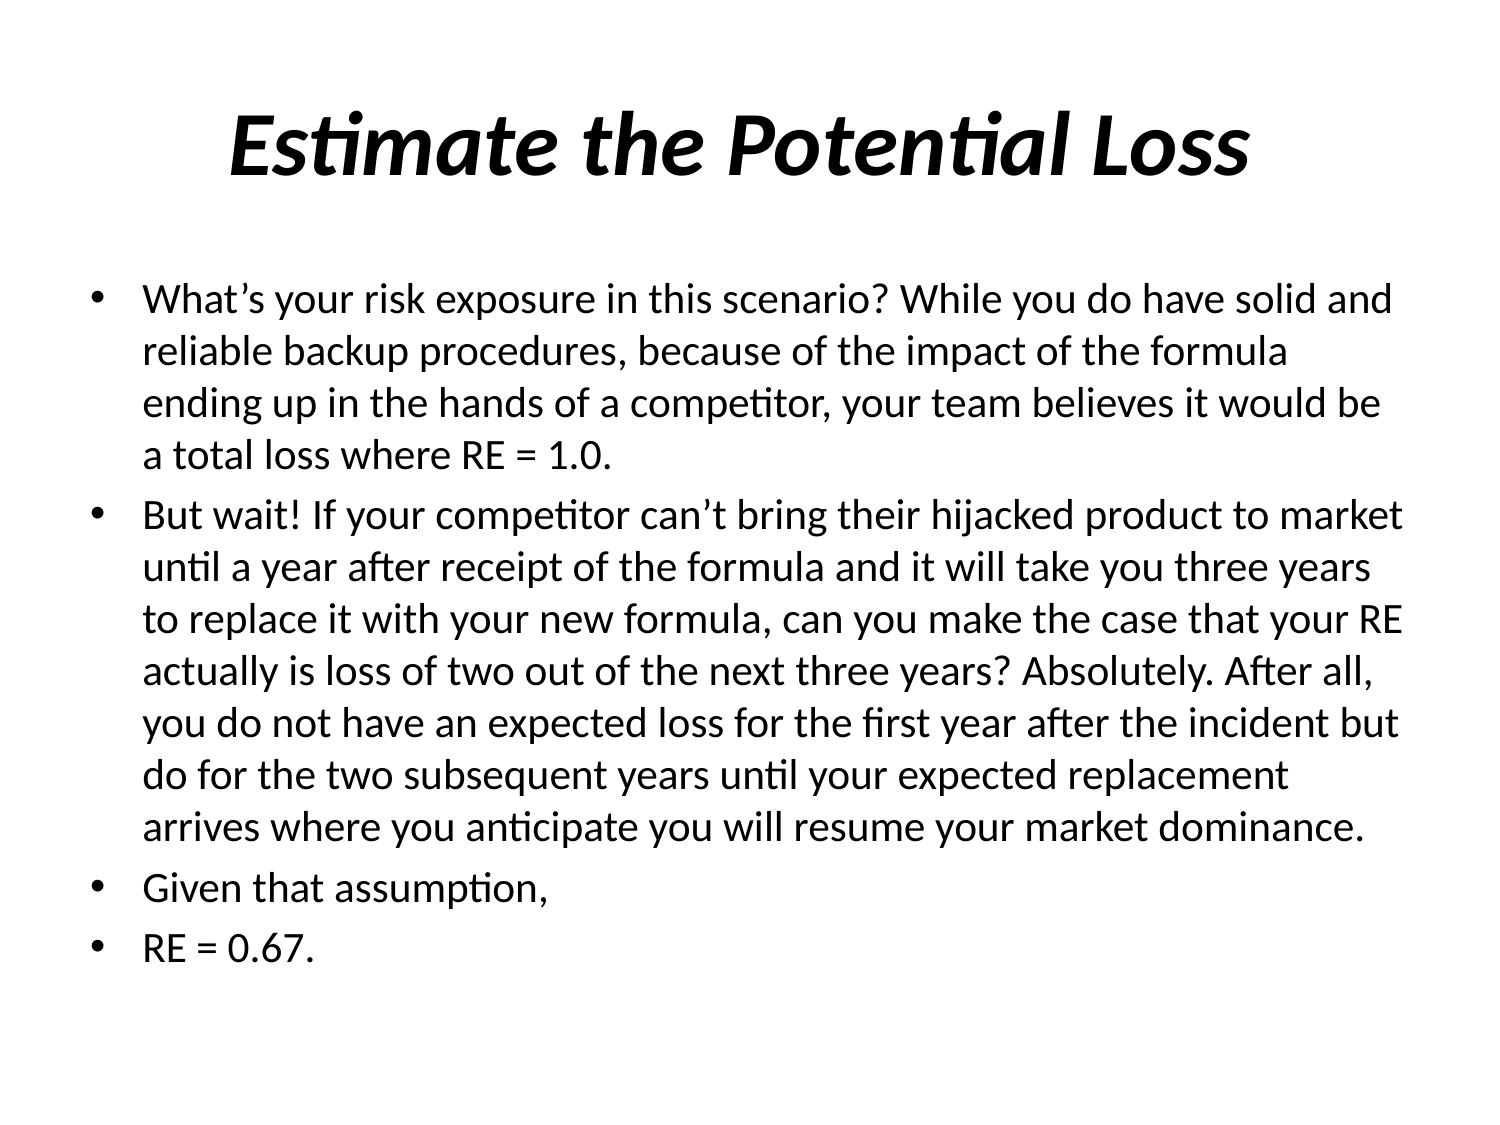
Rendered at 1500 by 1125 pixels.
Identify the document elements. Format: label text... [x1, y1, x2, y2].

title Estimate the Potential Loss [75, 45, 1425, 233]
list What’s your risk exposure in this scenario? While you do have solid and reliable backup procedures, because of the impact of the formula ending up in the hands of a competitor, your team believes it would be a total loss where RE = 1.0. But wait! If your competitor can’t bring their hijacked product to market until a year after receipt of the formula and it will take you three years to replace it with your new formula, can you make the case that your RE actually is loss of two out of the next three years? Absolutely. After all, you do not have an expected loss for the first year after the incident but do for the two subsequent years until your expected replacement arrives where you anticipate you will resume your market dominance. Given that assumption, RE = 0.67. [75, 262, 1425, 1005]
